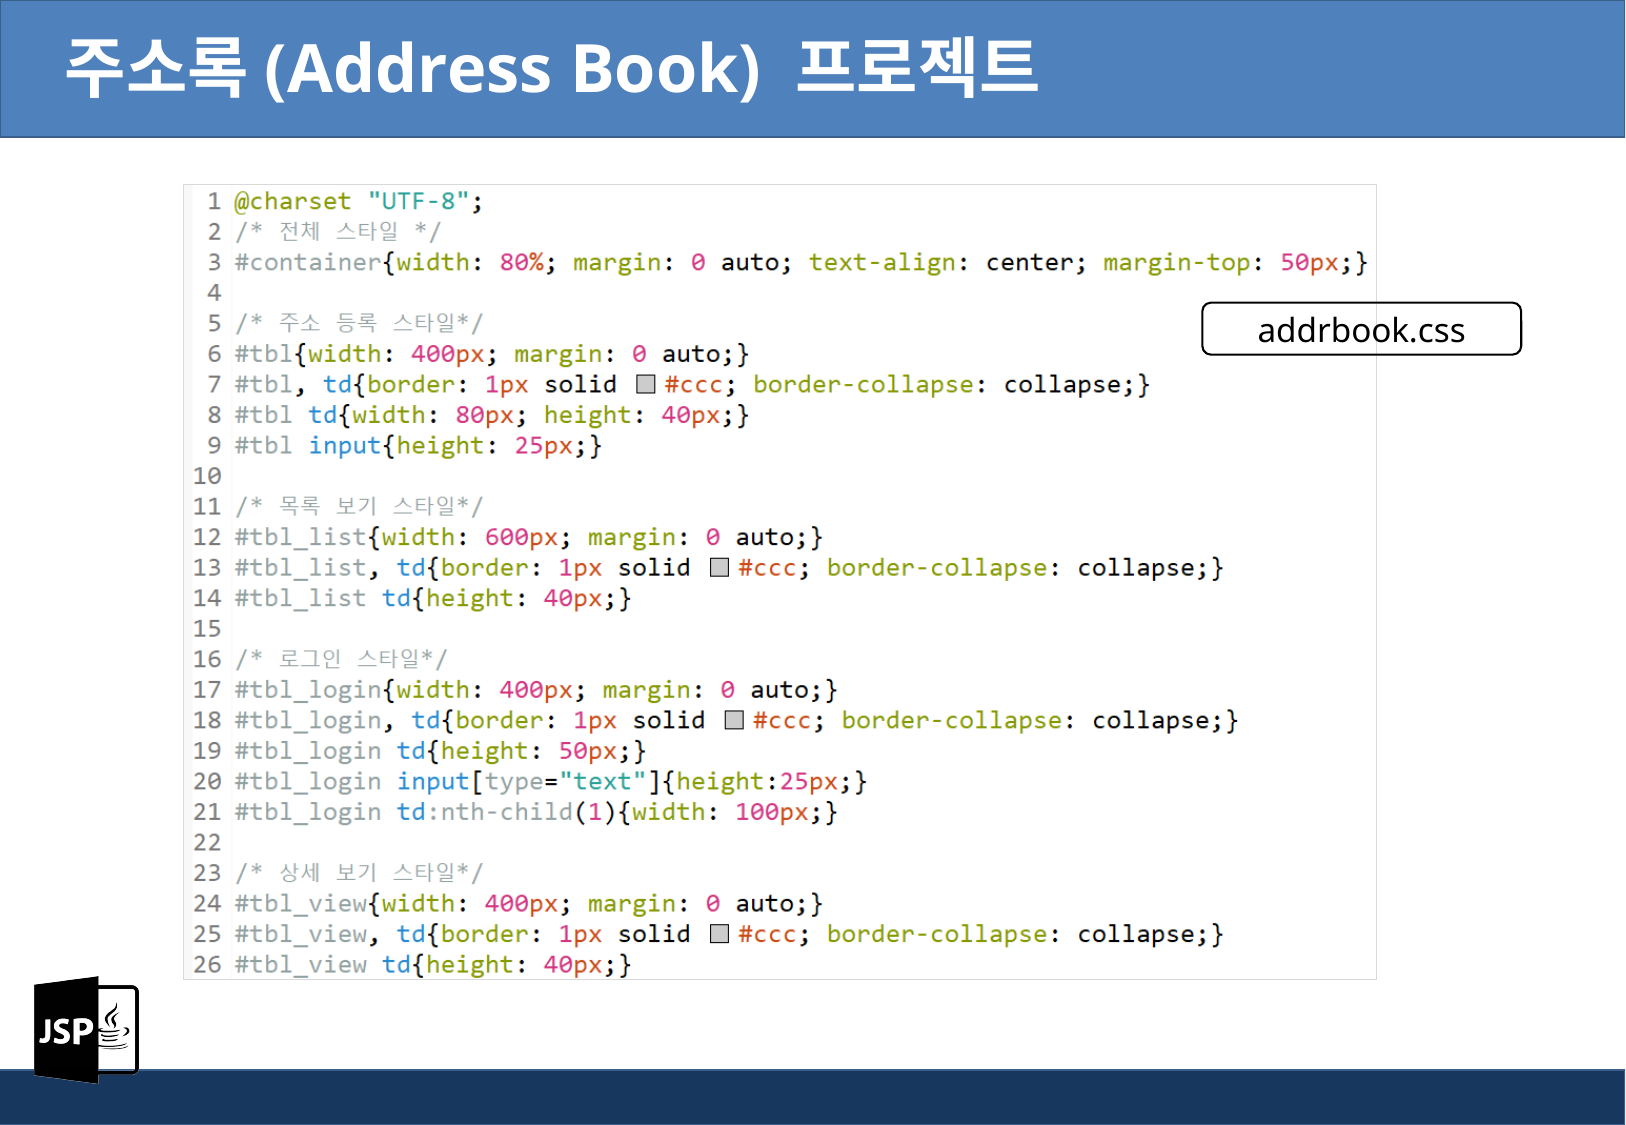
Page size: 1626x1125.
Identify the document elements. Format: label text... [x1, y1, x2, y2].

text_box 주소록(Address Book) 프로젝트 [0, 0, 1312, 136]
picture [182, 184, 1377, 980]
text_box addrbook.css [1381, 300, 1524, 357]
picture [32, 976, 141, 1084]
